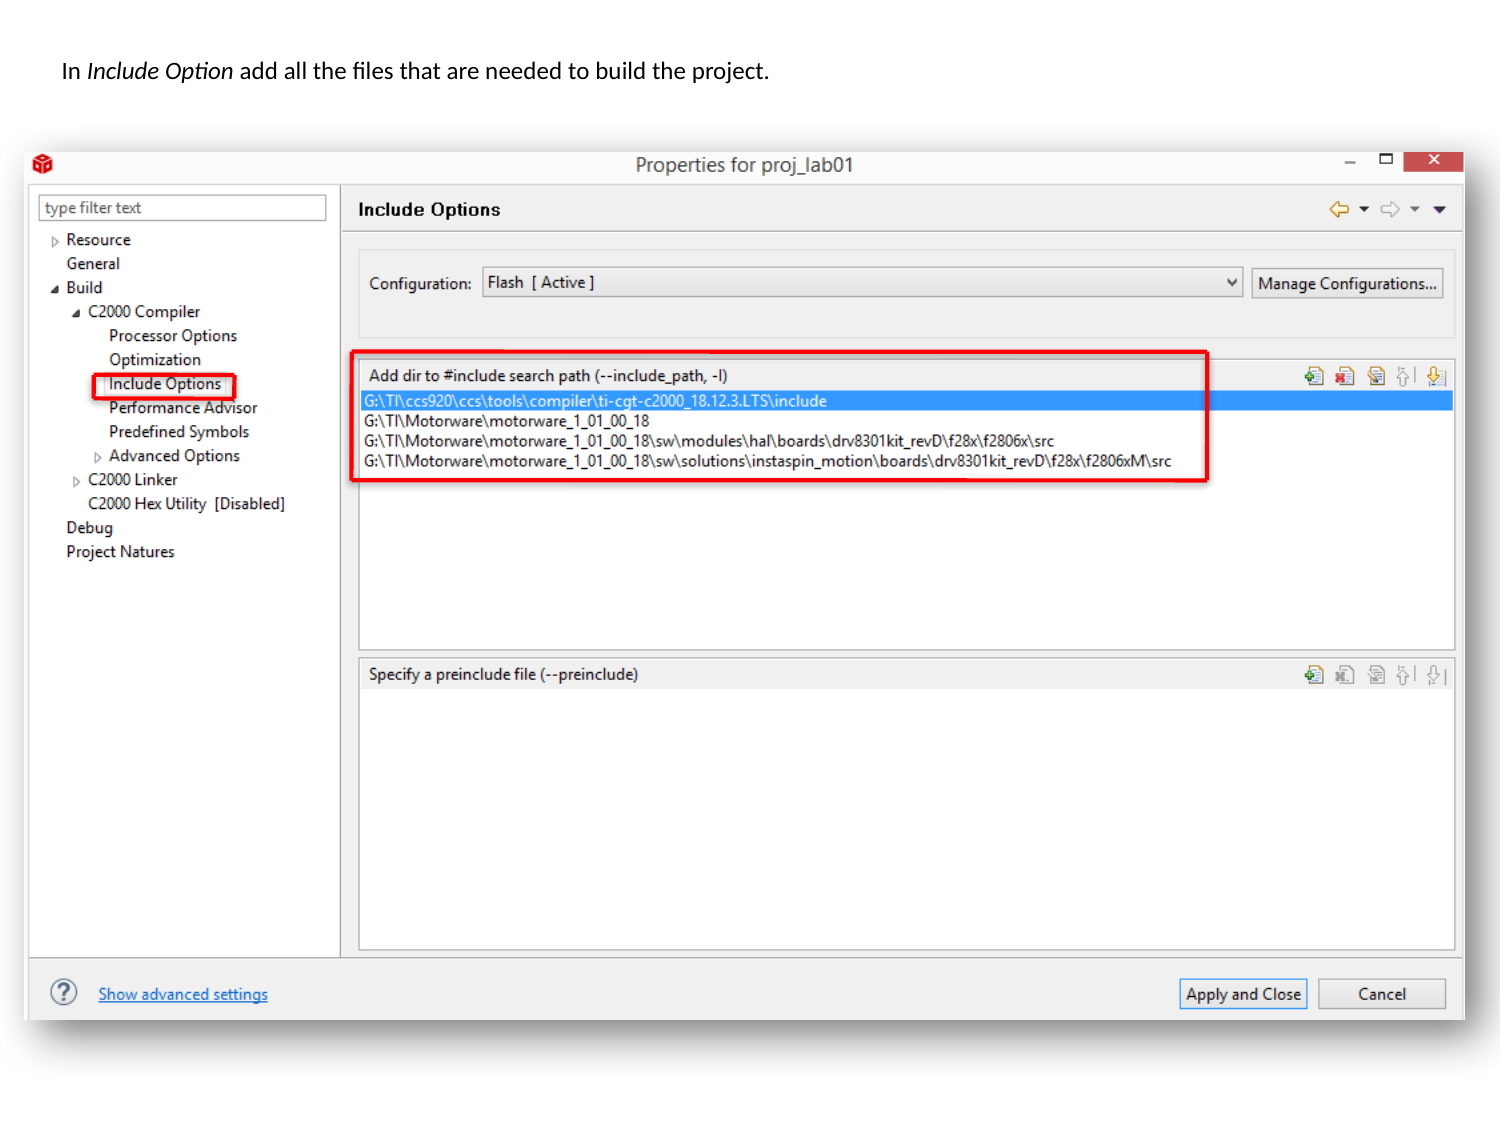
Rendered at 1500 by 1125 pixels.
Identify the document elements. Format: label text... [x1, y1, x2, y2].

picture [24, 152, 1466, 1020]
text_box In Include Option add all the files that are needed to build the project. [46, 46, 1444, 150]
